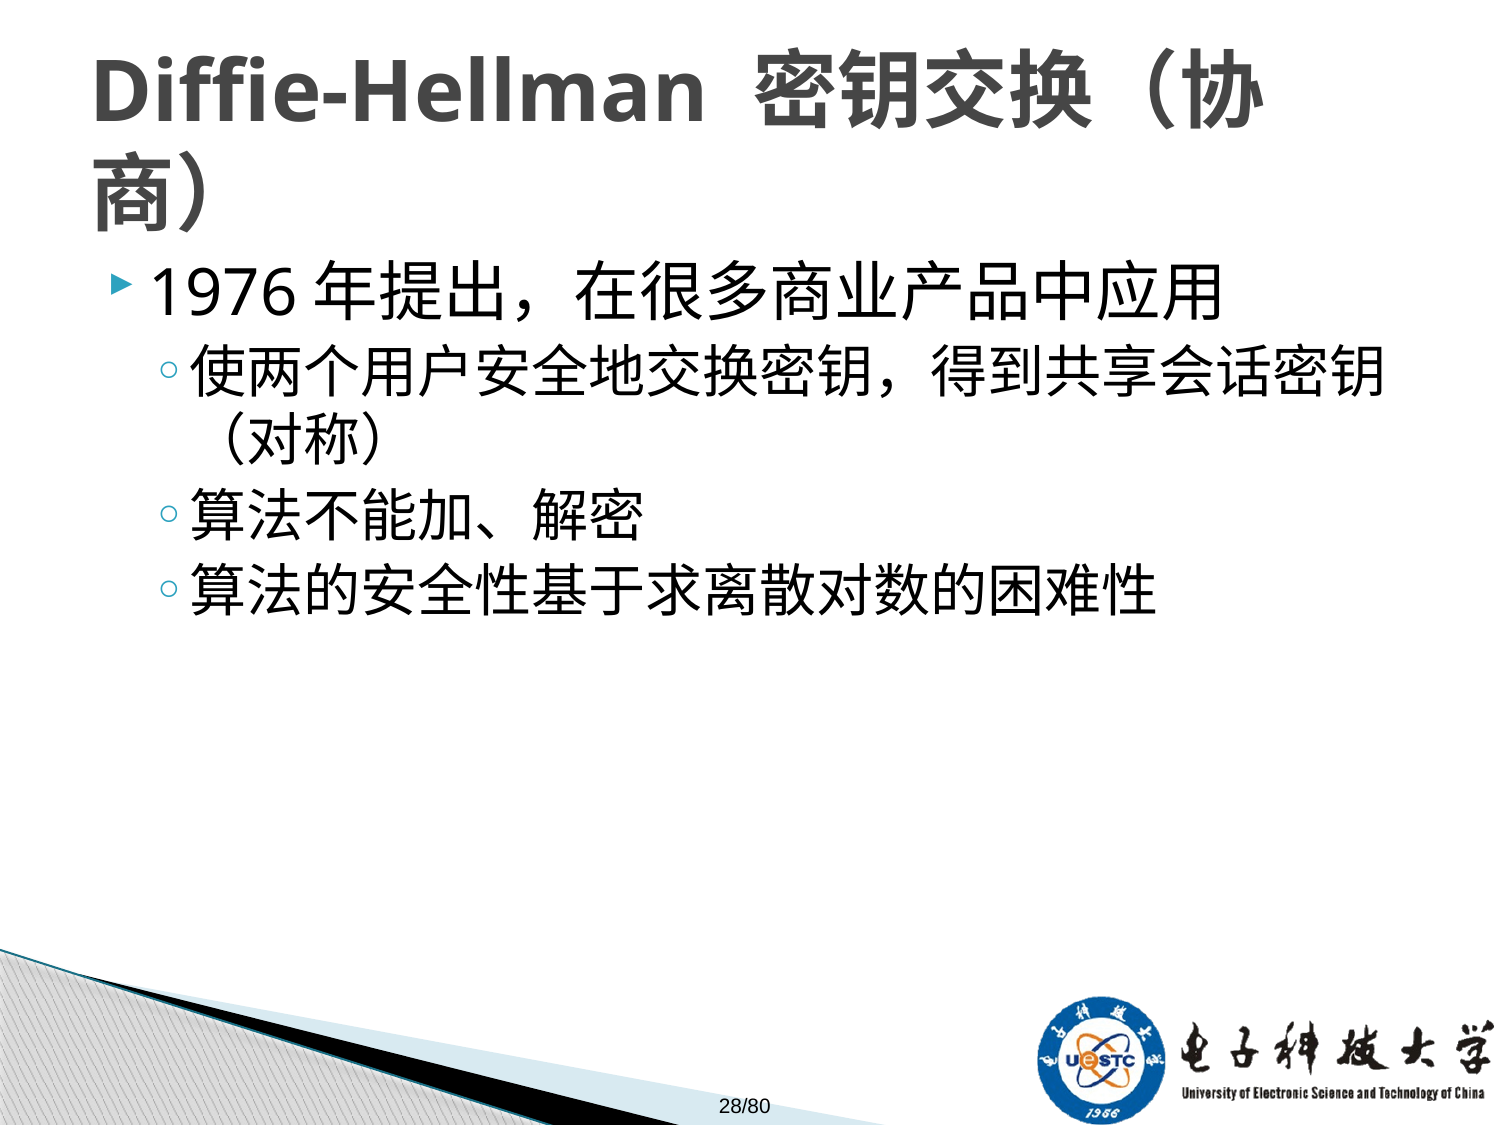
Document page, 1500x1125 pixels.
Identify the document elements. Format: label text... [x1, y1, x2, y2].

title Diffie-Hellman 密钥交换（协商） [75, 45, 1425, 233]
list 1976年提出，在很多商业产品中应用 使两个用户安全地交换密钥，得到共享会话密钥（对称） 算法不能加、解密 算法的安全性基于求离散对数的困难性 [75, 243, 1425, 407]
slide_number /80 [701, 1051, 786, 1125]
list 1976年提出，在很多商业产品中应用 使两个用户安全地交换密钥，得到共享会话密钥（对称） 算法不能加、解密 算法的安全性基于求离散对数的困难性 [75, 408, 1425, 634]
picture [1037, 995, 1495, 1125]
